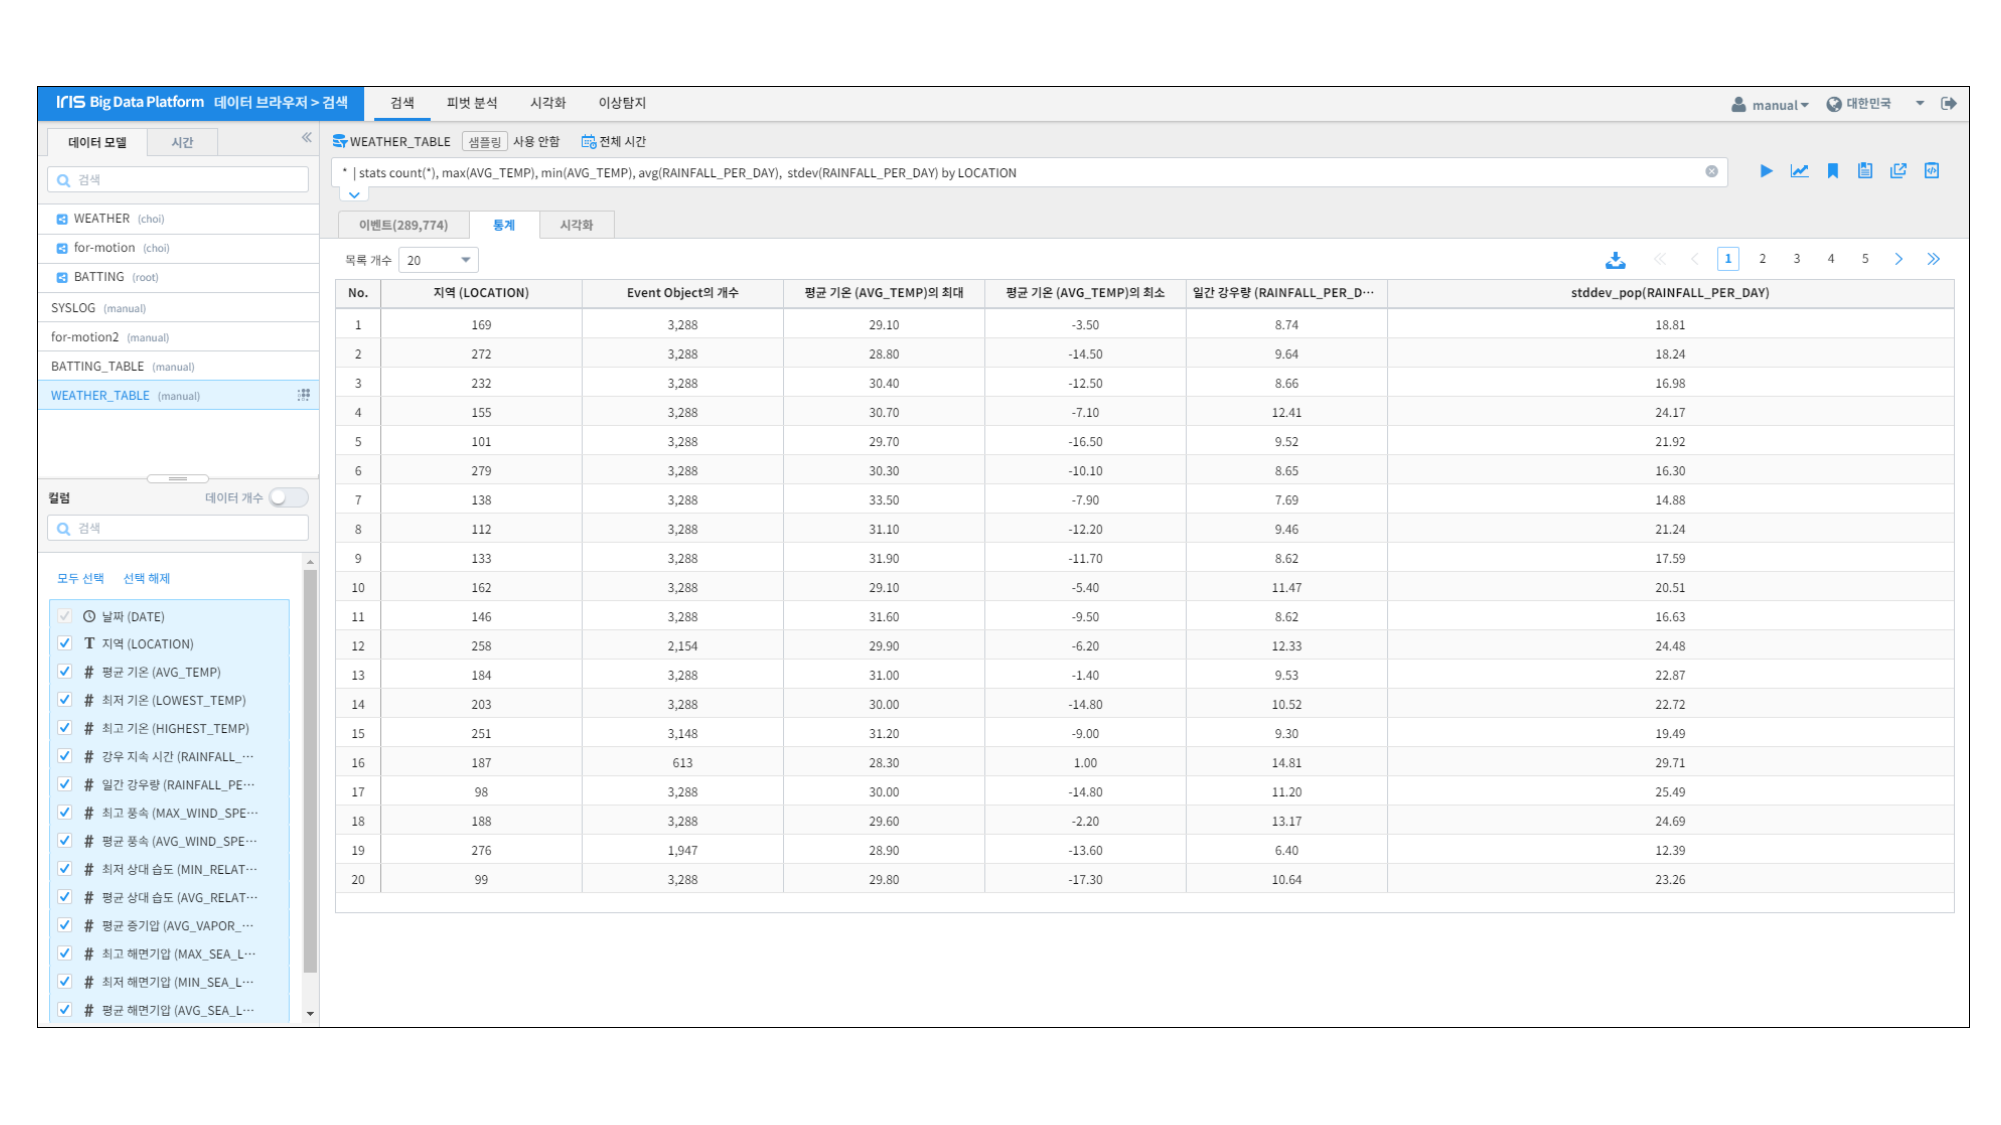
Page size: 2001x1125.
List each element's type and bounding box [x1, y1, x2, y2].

picture [37, 86, 1970, 1028]
